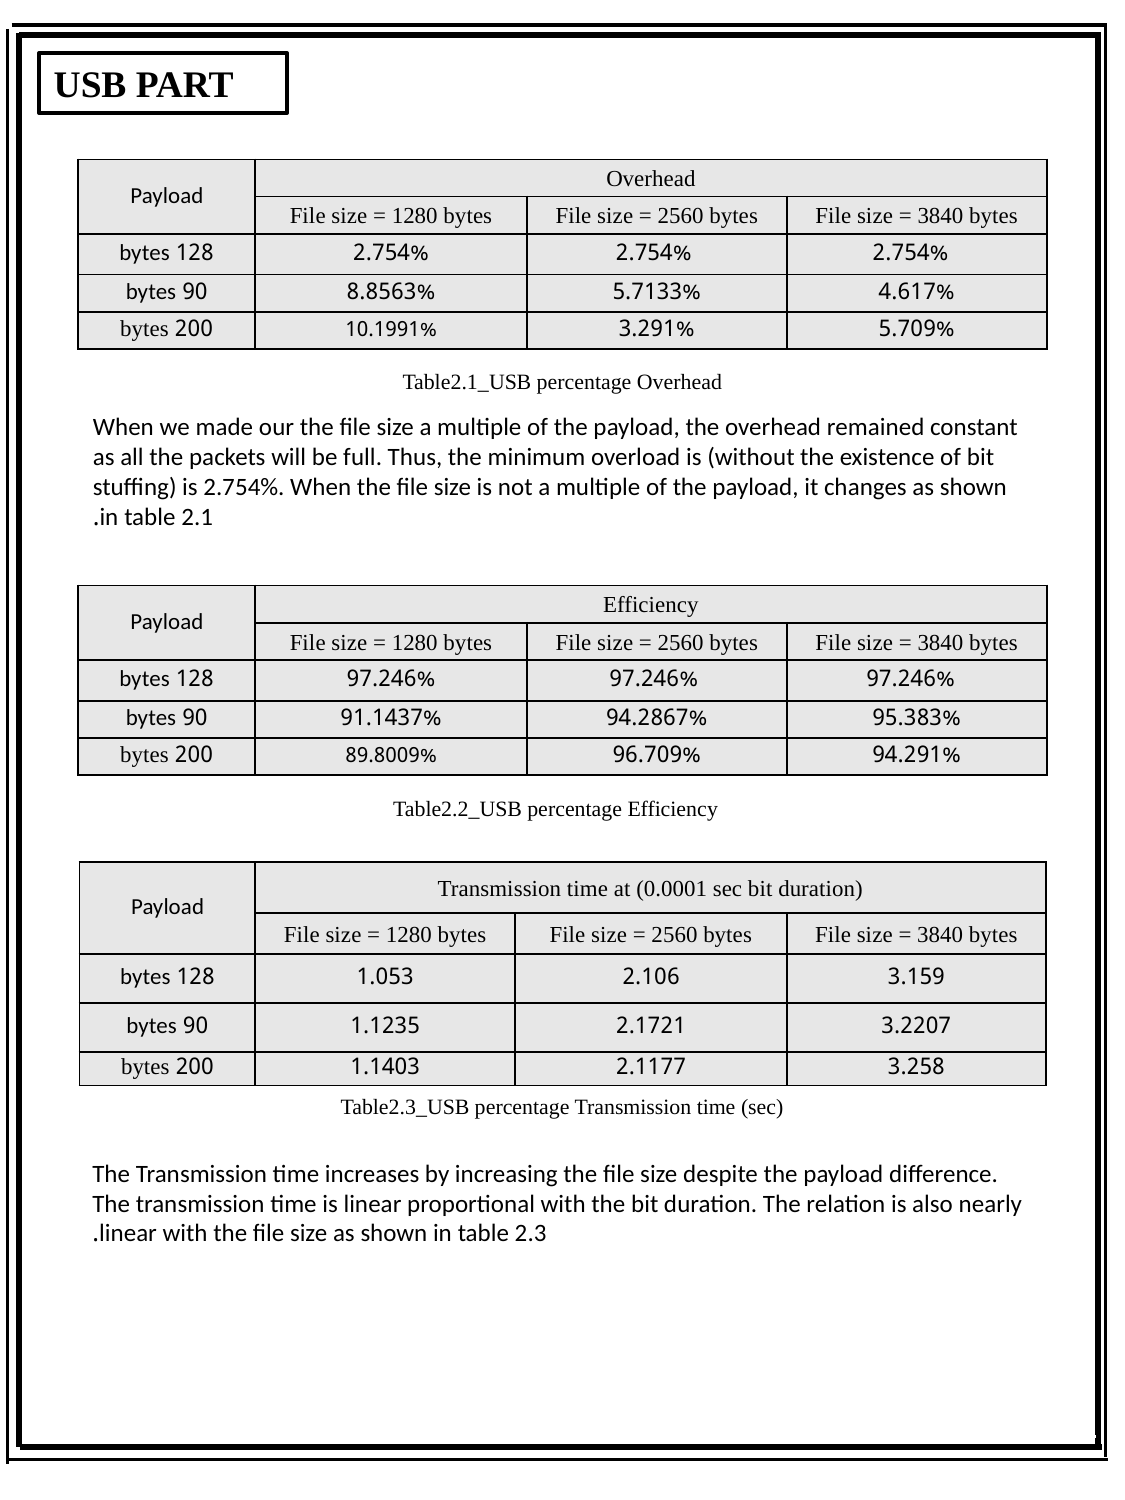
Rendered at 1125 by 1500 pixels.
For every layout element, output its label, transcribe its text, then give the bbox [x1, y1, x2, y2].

table_cell File size = 2560 bytes [528, 197, 786, 233]
table_cell 1.053 [256, 955, 514, 1002]
table_header Overhead [256, 160, 1046, 196]
table_cell 200 bytes [80, 1053, 254, 1085]
table_cell 3.2207 [788, 1004, 1045, 1051]
table_cell 10.1991% [256, 313, 526, 348]
table_cell 3.291% [528, 313, 786, 348]
table_cell File size = 1280 bytes [256, 914, 514, 953]
table_cell 2.1721 [516, 1004, 786, 1051]
text_box USB PART [37, 51, 289, 115]
table_header Transmission time at (0.0001 sec bit duration) [256, 863, 1045, 912]
table_cell 5.709% [788, 313, 1046, 348]
table_cell 91.1437% [256, 702, 526, 737]
text_box Table2.3_USB percentage Transmission time (sec) [325, 1085, 800, 1127]
table_cell 2.754% [256, 235, 526, 274]
table_cell File size = 2560 bytes [516, 914, 786, 953]
table_cell 2.754% [528, 235, 786, 274]
text_box Table2.2_USB percentage Efficiency [378, 786, 734, 828]
table_cell 97.246% [788, 661, 1046, 700]
table_cell File size = 3840 bytes [788, 914, 1045, 953]
table_cell 90 bytes [79, 275, 254, 311]
table_cell 97.246% [256, 661, 526, 700]
table_cell 128 bytes [80, 955, 254, 1002]
table_cell 2.1177 [516, 1053, 786, 1085]
table_cell 1.1235 [256, 1004, 514, 1051]
table_cell 5.7133% [528, 275, 786, 311]
table_cell 1.1403 [256, 1053, 514, 1085]
table_cell 4.617% [788, 275, 1046, 311]
table_cell 89.8009% [256, 739, 526, 774]
text_box Table2.1_USB percentage Overhead [387, 360, 738, 402]
table_cell File size = 3840 bytes [788, 624, 1046, 659]
table_cell 95.383% [788, 702, 1046, 737]
table_cell 2.106 [516, 955, 786, 1002]
table_cell 90 bytes [80, 1004, 254, 1051]
table_cell 96.709% [528, 739, 786, 774]
table_cell File size = 2560 bytes [528, 624, 786, 659]
table_header Payload [79, 586, 254, 659]
table_header Payload [79, 160, 254, 233]
table_cell 3.159 [788, 955, 1045, 1002]
table_cell 97.246% [528, 661, 786, 700]
table_cell 8.8563% [256, 275, 526, 311]
table_cell 200 bytes [79, 313, 254, 348]
table_header Efficiency [256, 586, 1046, 622]
table_cell 90 bytes [79, 702, 254, 737]
text_box The Transmission time increases by increasing the file size despite the payload difference. The transmission time is linear proportional with the bit duration. The relation is also nearly linear with the file size as shown in table 2.3. [77, 1149, 1047, 1255]
table_cell File size = 1280 bytes [256, 197, 526, 233]
table_cell 94.2867% [528, 702, 786, 737]
table_cell File size = 1280 bytes [256, 624, 526, 659]
table_cell 200 bytes [79, 739, 254, 774]
table_cell 128 bytes [79, 235, 254, 274]
text_box When we made our the file size a multiple of the payload, the overhead remained constant as all the packets will be full. Thus, the minimum overload is (without the existence of bit stuffing) is 2.754%. When the file size is not a multiple of the payload, it changes as shown in table 2.1. [78, 403, 1047, 538]
table_cell 3.258 [788, 1053, 1045, 1085]
table_cell File size = 3840 bytes [788, 197, 1046, 233]
table_cell 128 bytes [79, 661, 254, 700]
table_cell 94.291% [788, 739, 1046, 774]
table_header Payload [80, 863, 254, 953]
table_cell 2.754% [788, 235, 1046, 274]
